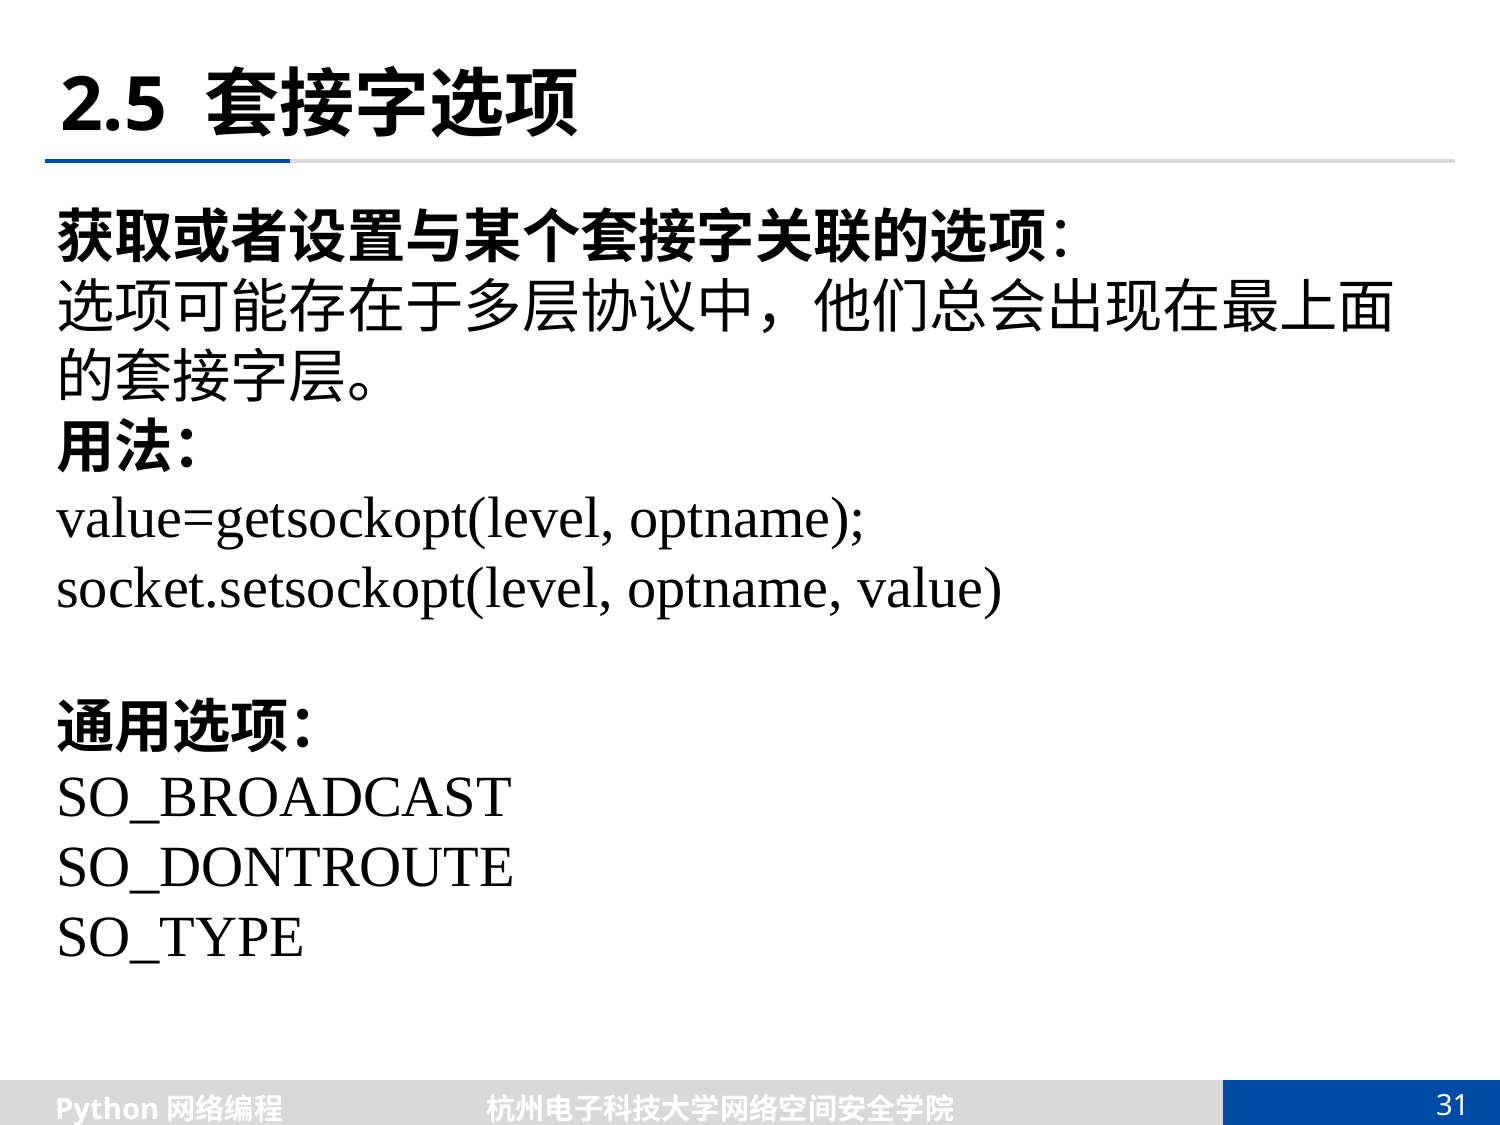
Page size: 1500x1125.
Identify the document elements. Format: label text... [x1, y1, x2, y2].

text_box 获取或者设置与某个套接字关联的选项： 选项可能存在于多层协议中，他们总会出现在最上面的套接字层。 用法： value=getsockopt(level, optname); socket.setsockopt(level, optname, value) 通用选项： SO_BROADCAST SO_DONTROUTE SO_TYPE [41, 191, 1447, 976]
title 2.5 套接字选项 [45, 42, 1425, 159]
